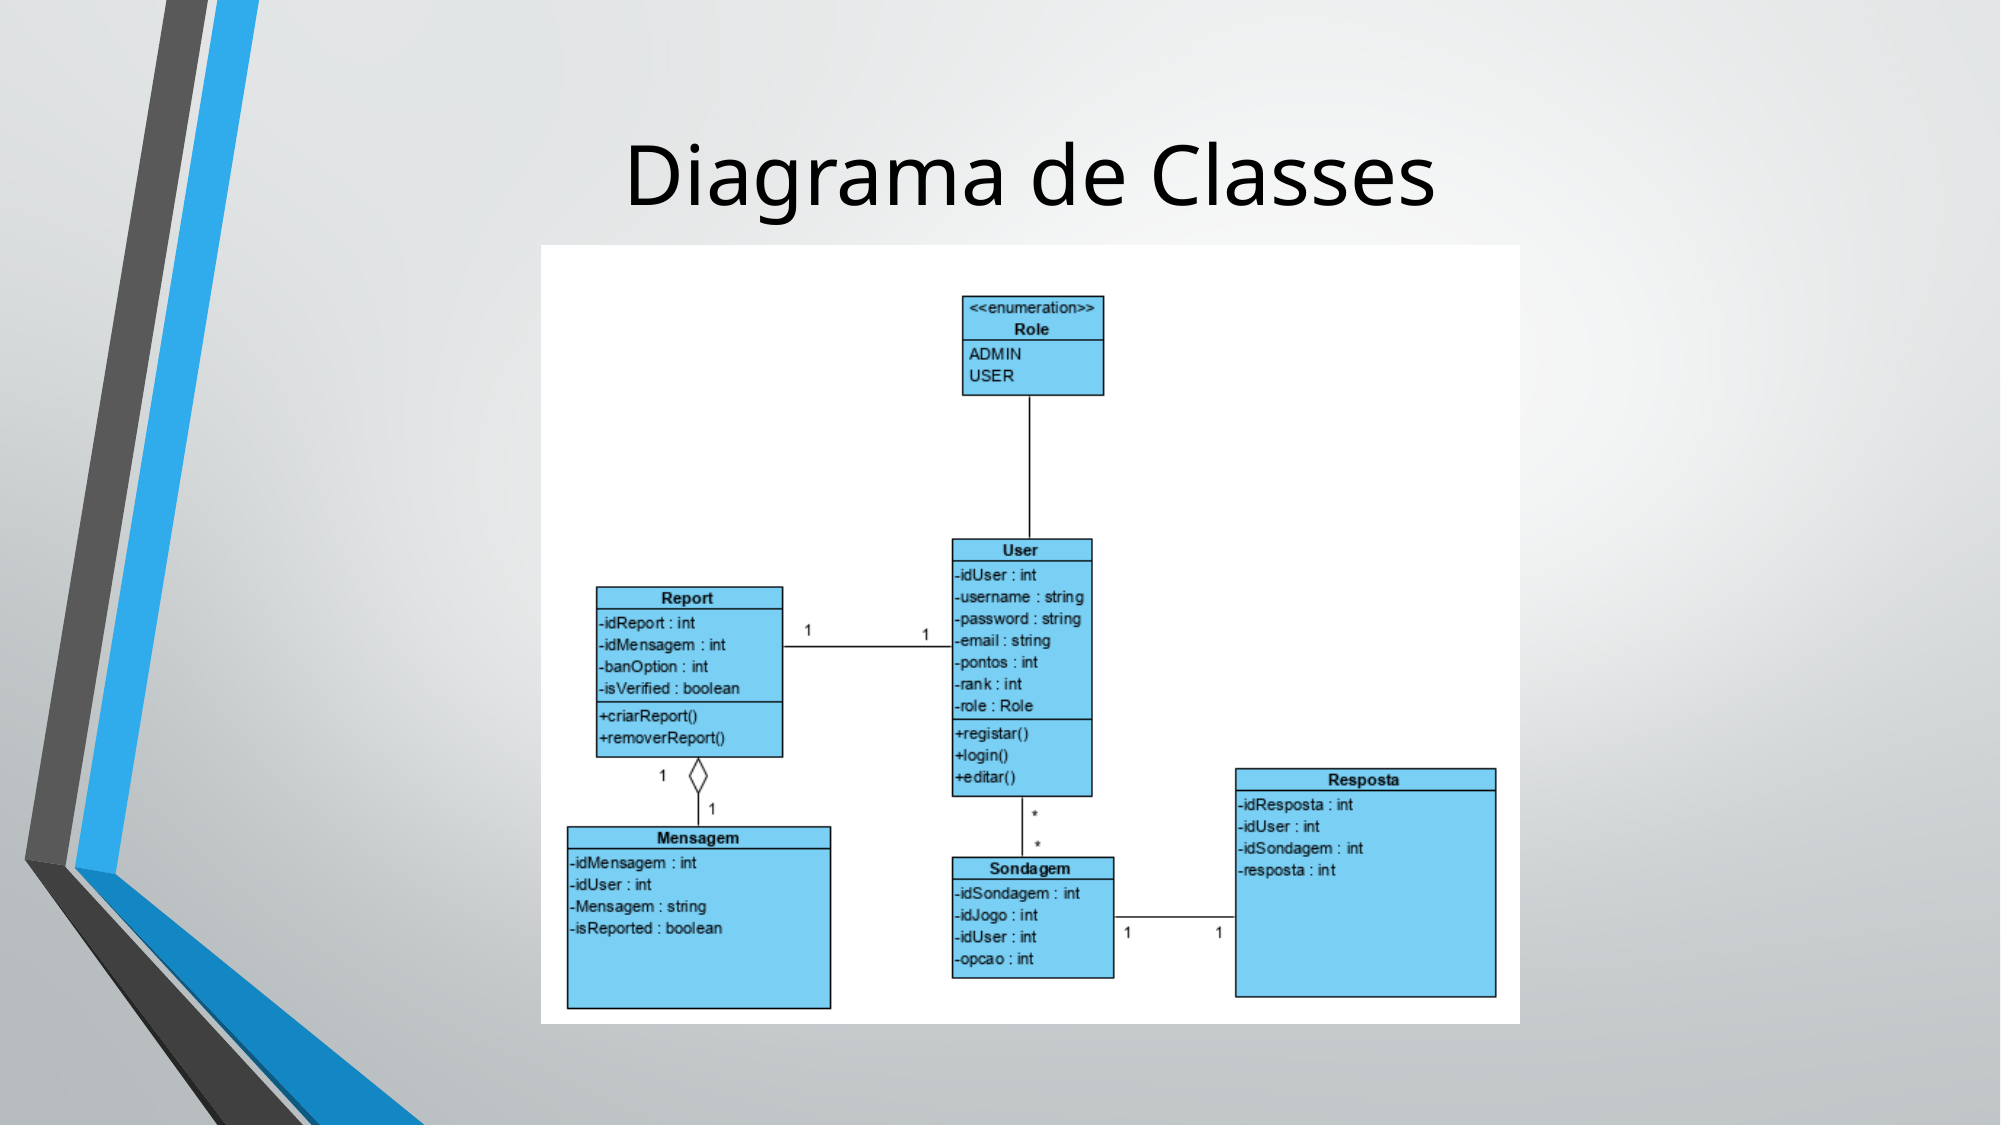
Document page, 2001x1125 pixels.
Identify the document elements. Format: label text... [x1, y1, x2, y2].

title Diagrama de Classes [208, 58, 1853, 287]
picture [541, 245, 1520, 1024]
